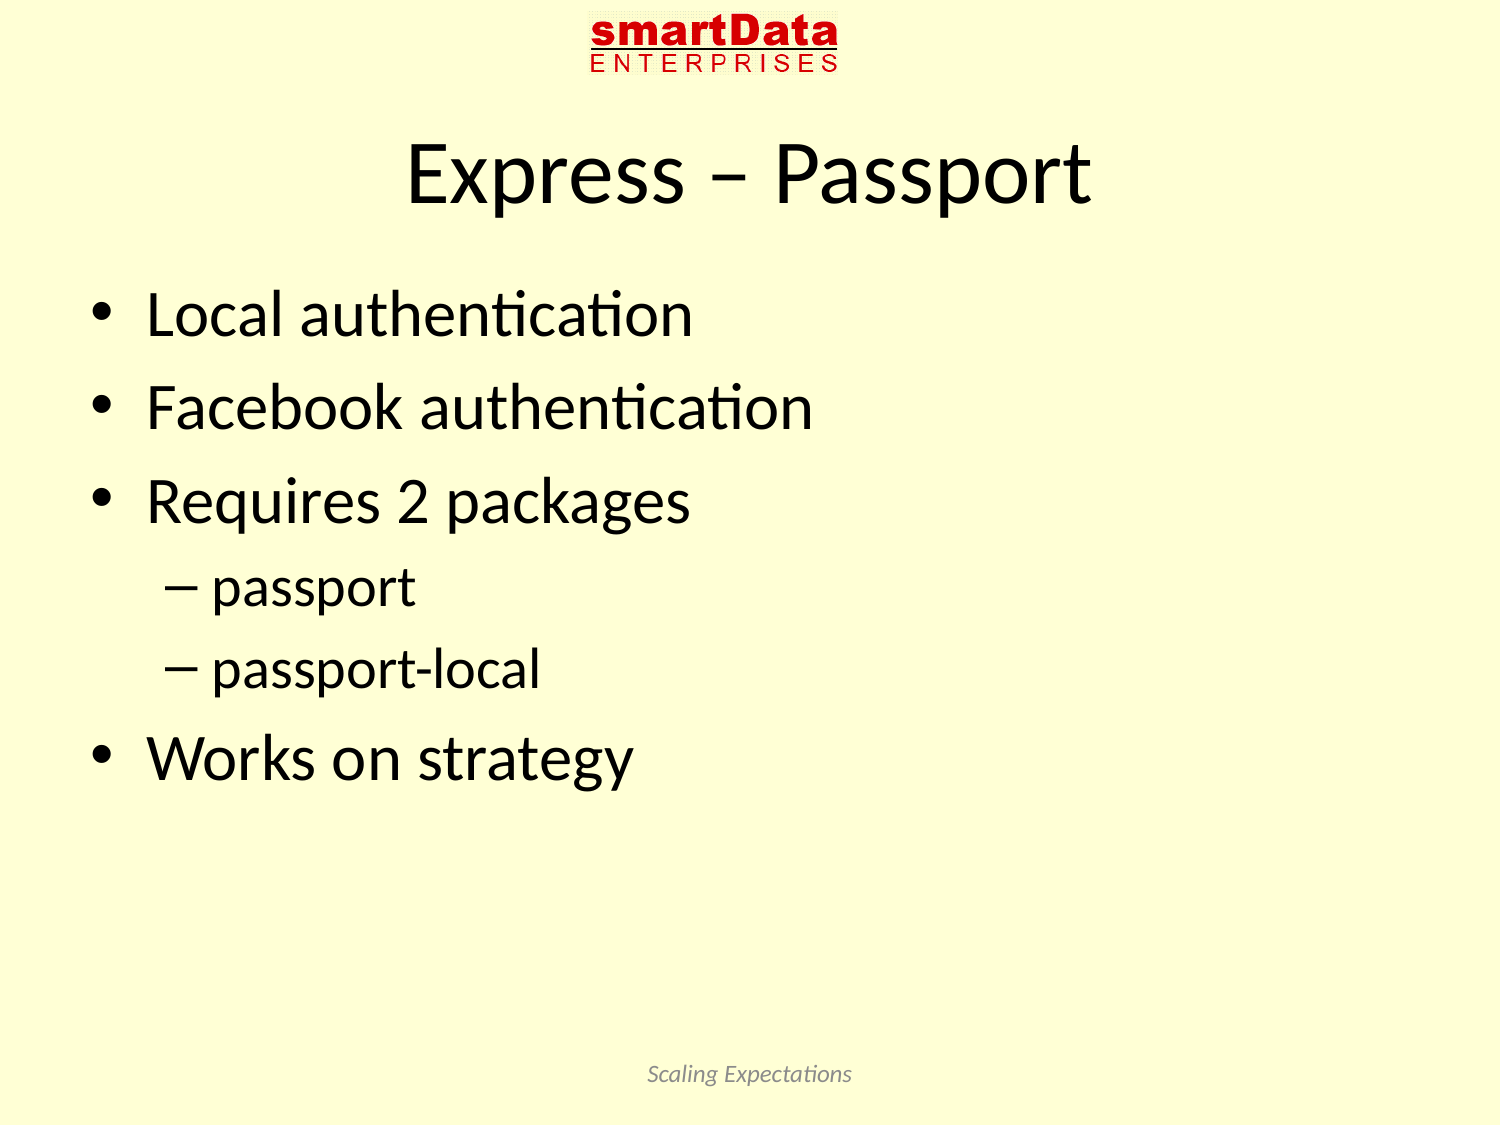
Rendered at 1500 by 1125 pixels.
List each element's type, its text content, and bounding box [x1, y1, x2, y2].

footer Scaling Expectations [512, 1042, 988, 1103]
picture [586, 11, 838, 76]
title Express – Passport [75, 72, 1425, 261]
list Local authentication Facebook authentication Requires 2 packages passport passport-local Works on strategy [75, 262, 1425, 1005]
